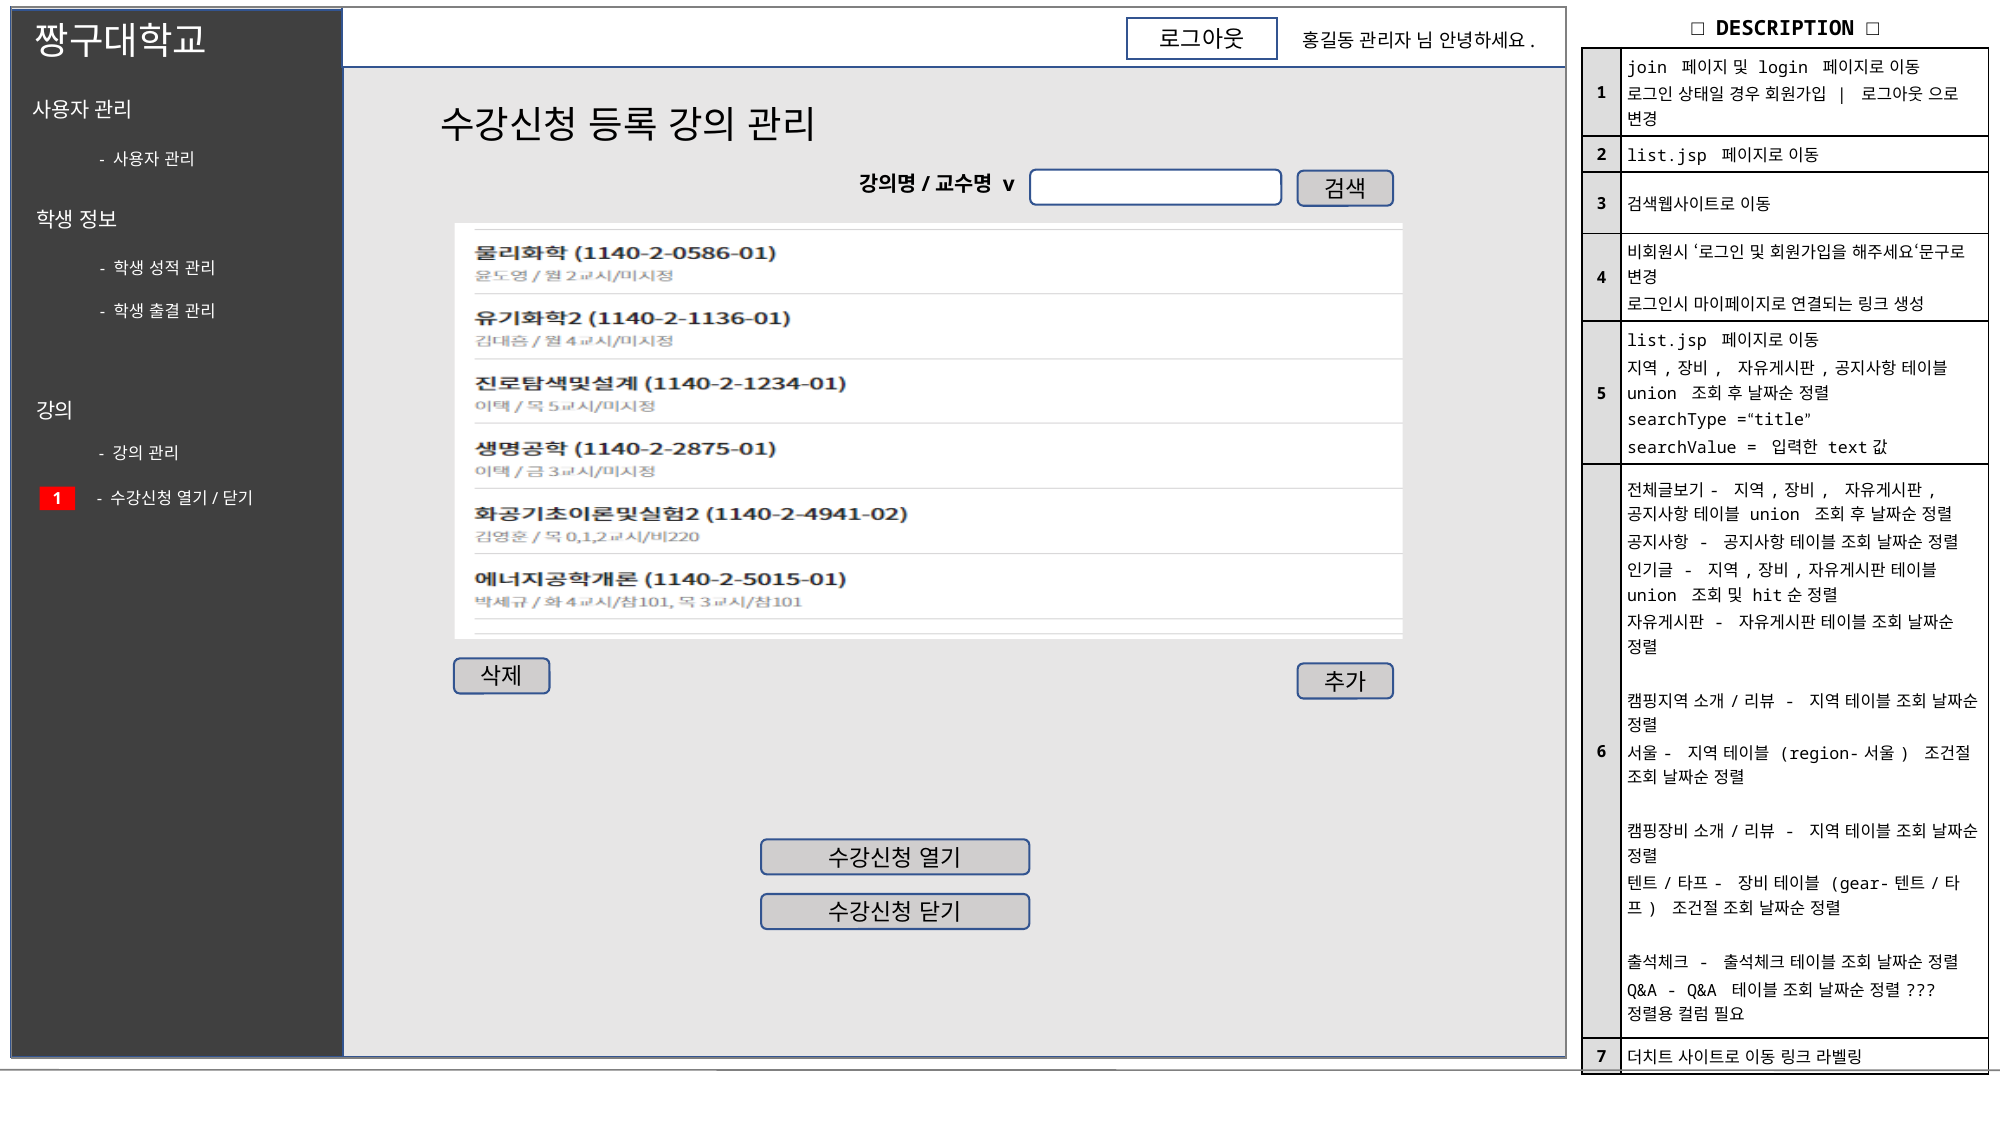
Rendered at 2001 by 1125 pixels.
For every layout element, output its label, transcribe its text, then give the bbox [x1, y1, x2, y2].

text_box - 학생 출결 관리 [85, 293, 232, 328]
text_box 수강신청 닫기 [760, 892, 1031, 931]
text_box 1 [39, 486, 76, 511]
table_header □ DESCRIPTION □ [1582, 7, 1989, 47]
table_cell list.jsp 페이지로 이동 [1622, 137, 1988, 171]
table_cell list.jsp 페이지로 이동 지역,장비, 자유게시판,공지사항 테이블 union 조회 후 날짜순 정렬 searchType =“title” searchValue = 입력한 text값 [1622, 322, 1988, 463]
text_box [11, 6, 1566, 1058]
table_cell 비회원시 ‘로그인 및 회원가입을 해주세요‘문구로 변경 로그인시 마이페이지로 연결되는 링크 생성 [1622, 234, 1988, 320]
text_box 강의 [21, 390, 454, 431]
text_box - 강의 관리 [84, 435, 200, 471]
text_box 삭제 [452, 657, 551, 695]
text_box [1030, 168, 1283, 206]
table_cell 6 [1583, 465, 1620, 1037]
picture [454, 223, 1403, 639]
text_box - 사용자 관리 [84, 141, 211, 177]
table_cell 7 [1583, 1039, 1620, 1070]
text_box 수강신청 등록 강의 관리 [425, 94, 832, 154]
text_box 짱구대학교 [20, 9, 223, 70]
text_box 학생 정보 [21, 199, 474, 239]
table_cell 더치트 사이트로 이동 링크 라벨링 [1622, 1039, 1988, 1070]
table_cell 4 [1583, 234, 1620, 320]
text_box 추가 [1296, 662, 1395, 700]
table_cell 전체글보기- 지역,장비, 자유게시판,공지사항 테이블 union 조회 후 날짜순 정렬 공지사항 - 공지사항 테이블 조회 날짜순 정렬 인기글 - 지역,장비,자유게시판 테이블 union 조회 및 hit순 정렬 자유게시판 - 자유게시판 테이블 조회 날짜순 정렬 캠핑지역 소개/리뷰 - 지역 테이블 조회 날짜순 정렬 서울- 지역 테이블 (region-서울) 조건절 조회 날짜순 정렬 캠핑장비 소개/리뷰 - 지역 테이블 조회 날짜순 정렬 텐트/타프- 장비 테이블 (gear-텐트/타프) 조건절 조회 날짜순 정렬 출석체크 - 출석체크 테이블 조회 날짜순 정렬 Q&A - Q&A 테이블 조회 날짜순 정렬??? 정렬용 컬럼 필요 [1622, 465, 1988, 1037]
text_box - 학생 성적 관리 [85, 250, 232, 286]
text_box 검색 [1296, 169, 1395, 207]
table_cell join 페이지 및 login 페이지로 이동 로그인 상태일 경우 회원가입 | 로그아웃 으로 변경 [1622, 49, 1988, 135]
text_box 로그아웃 [1126, 17, 1278, 60]
table_cell 1 [1583, 49, 1620, 135]
table_cell 검색웹사이트로 이동 [1622, 173, 1988, 233]
text_box 강의명/교수명 v [845, 162, 1030, 203]
table_cell 5 [1583, 322, 1620, 463]
table_cell 3 [1583, 173, 1620, 233]
table_cell 2 [1583, 137, 1620, 171]
text_box 사용자 관리 [17, 89, 470, 130]
text_box - 수강신청 열기/닫기 [82, 480, 269, 516]
text_box 홍길동 관리자 님 안녕하세요. [1288, 21, 1551, 59]
text_box 수강신청 열기 [760, 838, 1031, 876]
